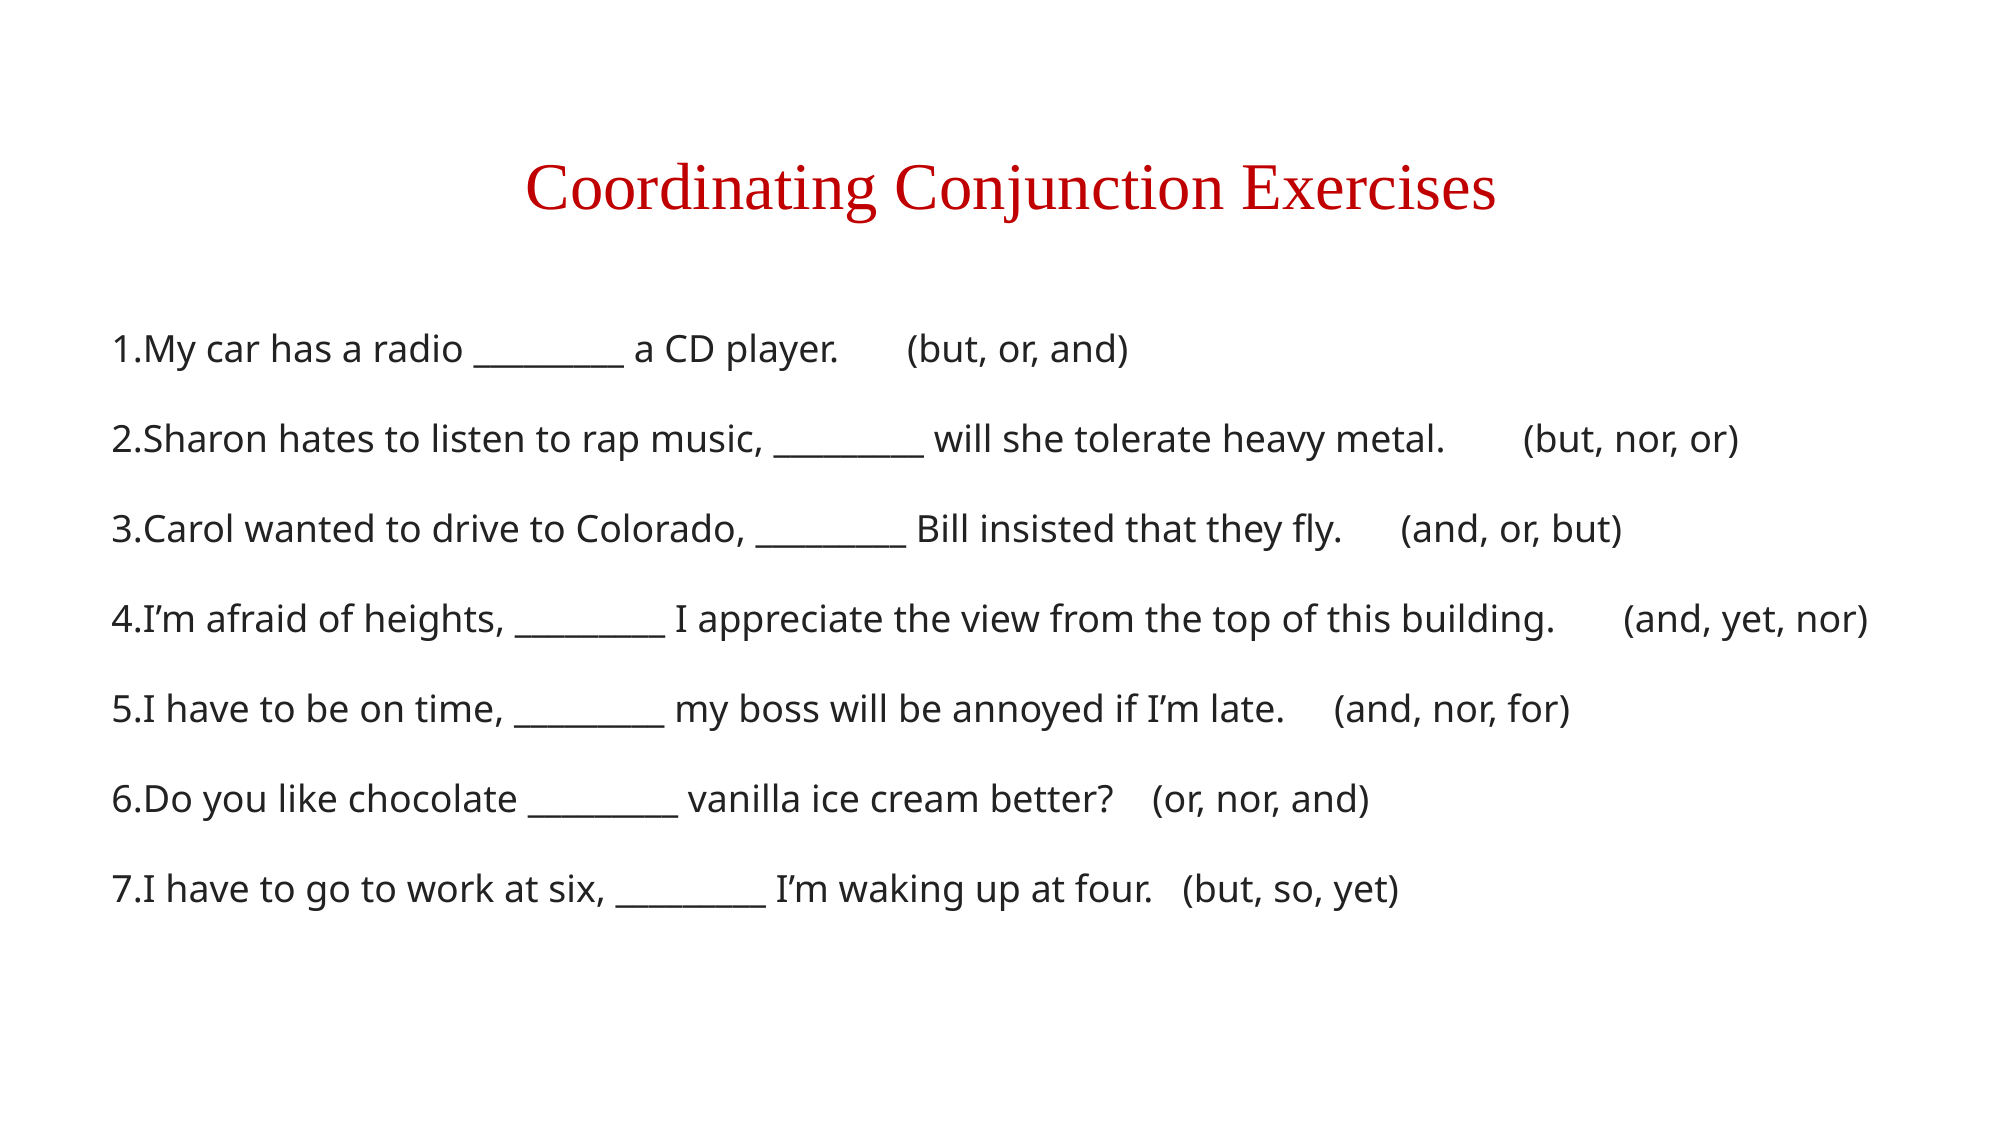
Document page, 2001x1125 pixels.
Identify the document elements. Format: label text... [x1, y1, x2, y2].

text_box My car has a radio _________ a CD player. (but, or, and) Sharon hates to listen to rap music, _________ will she tolerate heavy metal. (but, nor, or) Carol wanted to drive to Colorado, _________ Bill insisted that they fly. (and, or, but) I’m afraid of heights, _________ I appreciate the view from the top of this building. (and, yet, nor) I have to be on time, _________ my boss will be annoyed if I’m late. (and, nor, for) Do you like chocolate _________ vanilla ice cream better? (or, nor, and) I have to go to work at six, _________ I’m waking up at four. (but, so, yet) [96, 317, 1944, 918]
text_box Coordinating Conjunction Exercises [474, 135, 1550, 230]
